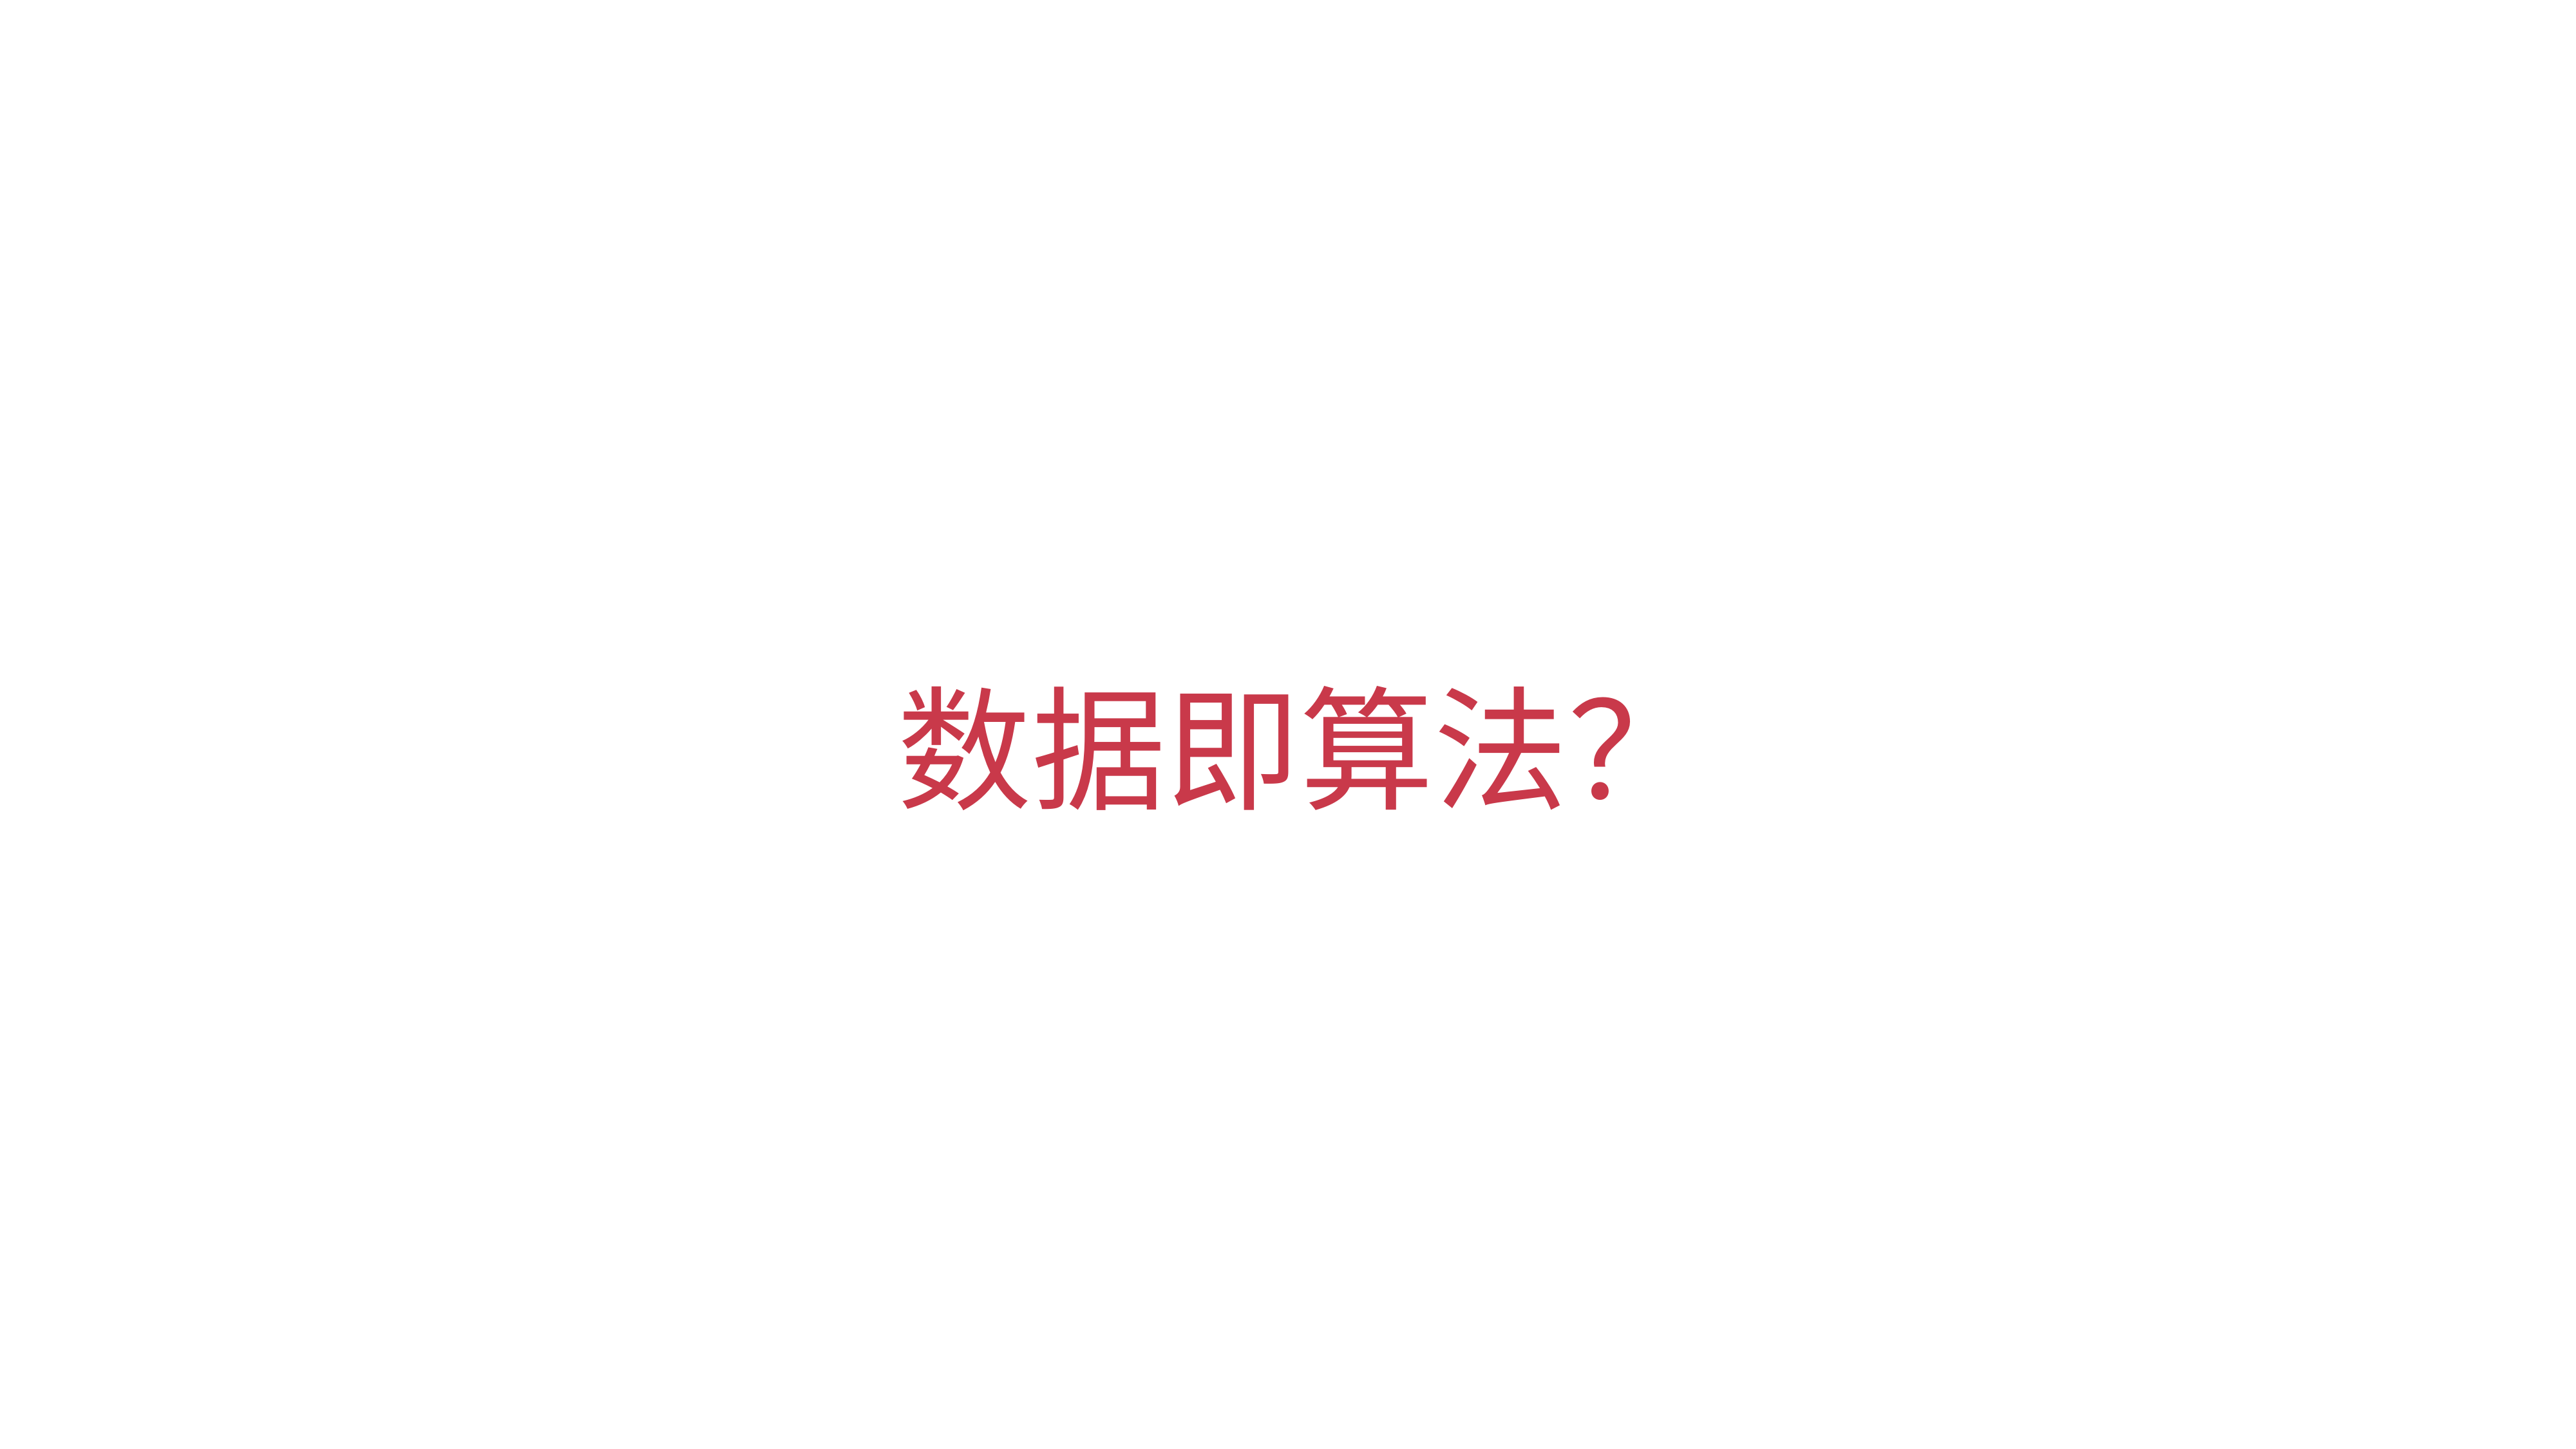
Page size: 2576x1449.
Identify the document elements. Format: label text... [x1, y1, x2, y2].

title 数据即算法？ [187, 617, 2389, 832]
